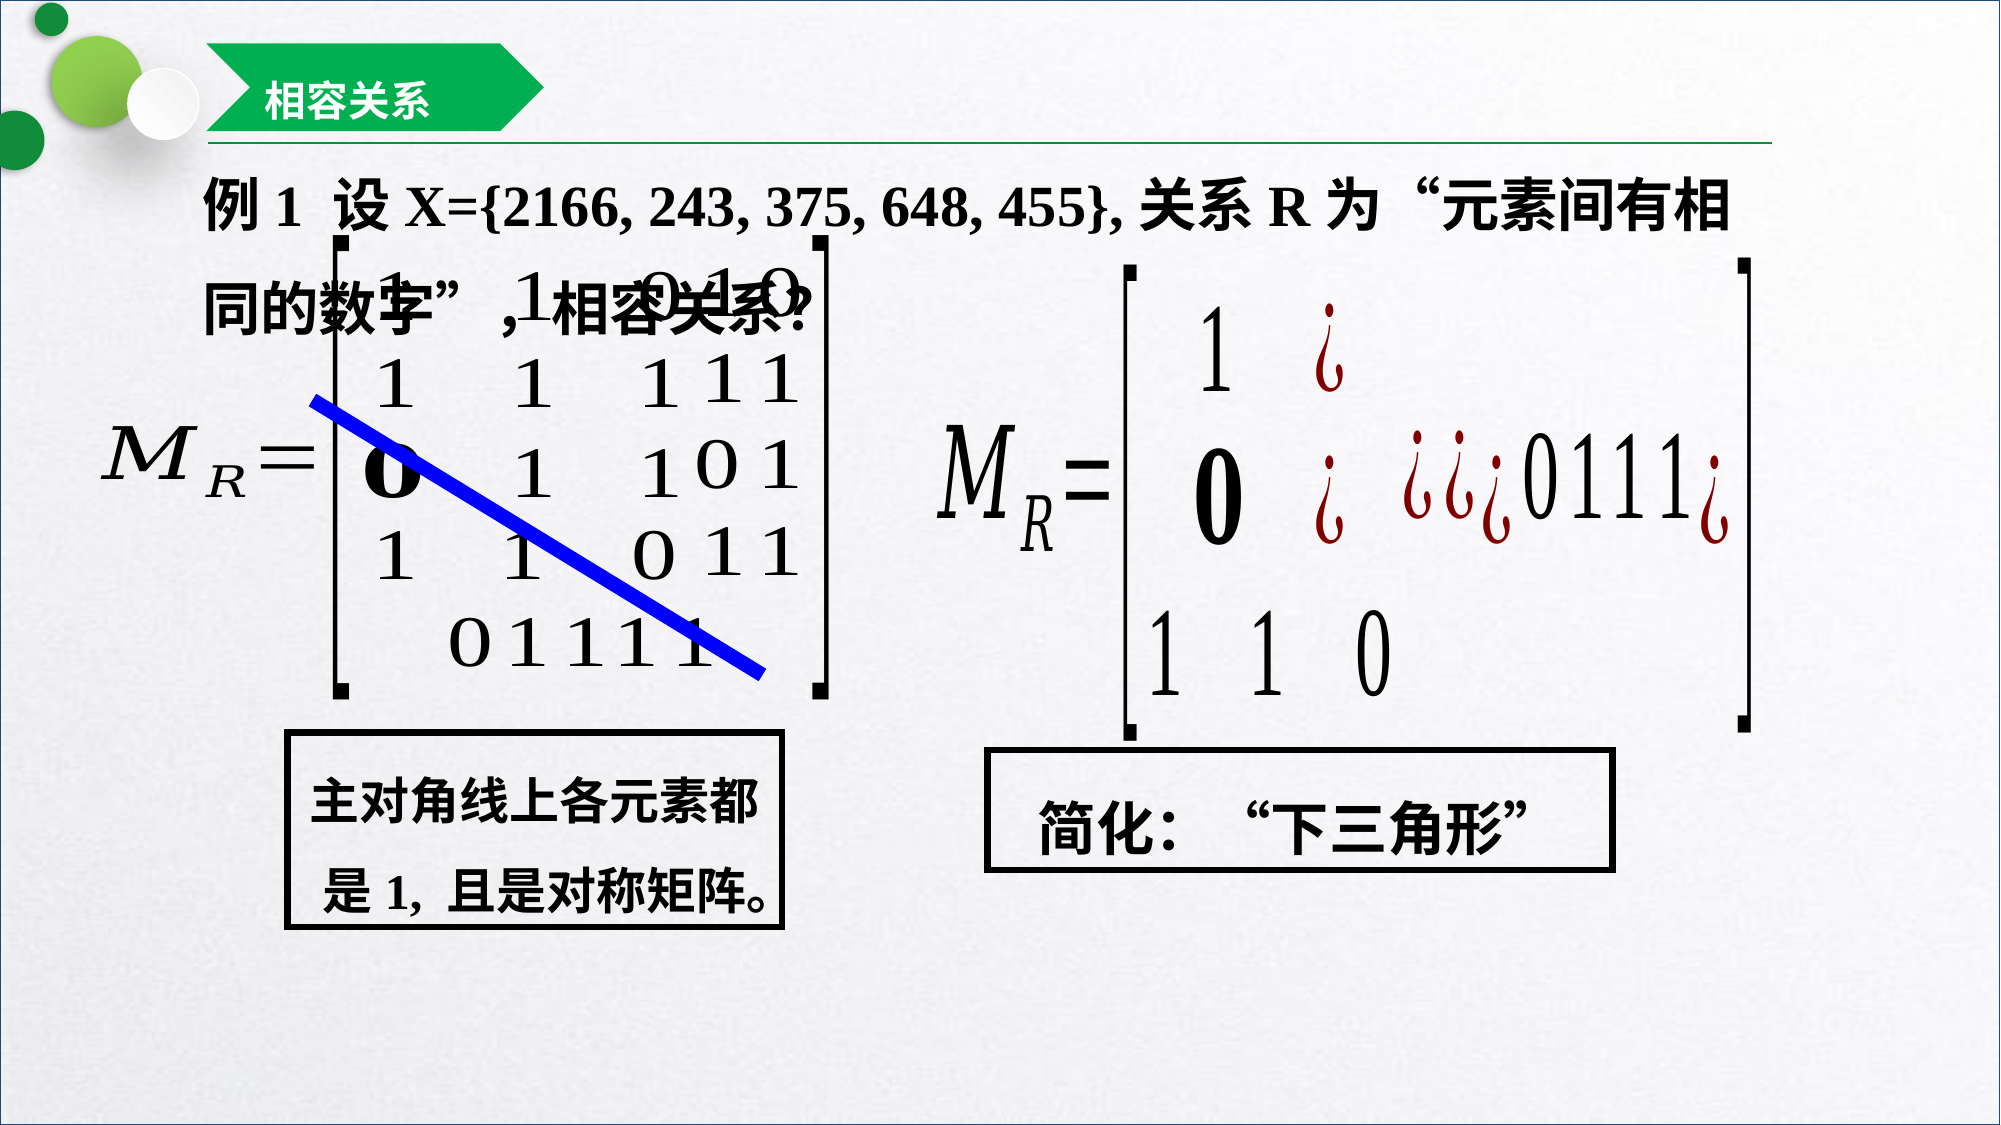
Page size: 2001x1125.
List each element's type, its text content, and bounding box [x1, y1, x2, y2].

text_box 例1 设X={2166, 243, 375, 648, 455},关系R为“元素间有相同的数字”，相容关系？ [187, 124, 1750, 351]
text_box 相容关系 [206, 43, 544, 132]
picture [1, 1, 1999, 1124]
text_box 主对角线上各元素都是1, 且是对称矩阵。 [287, 732, 783, 928]
text_box 简化：“下三角形” [987, 750, 1613, 870]
